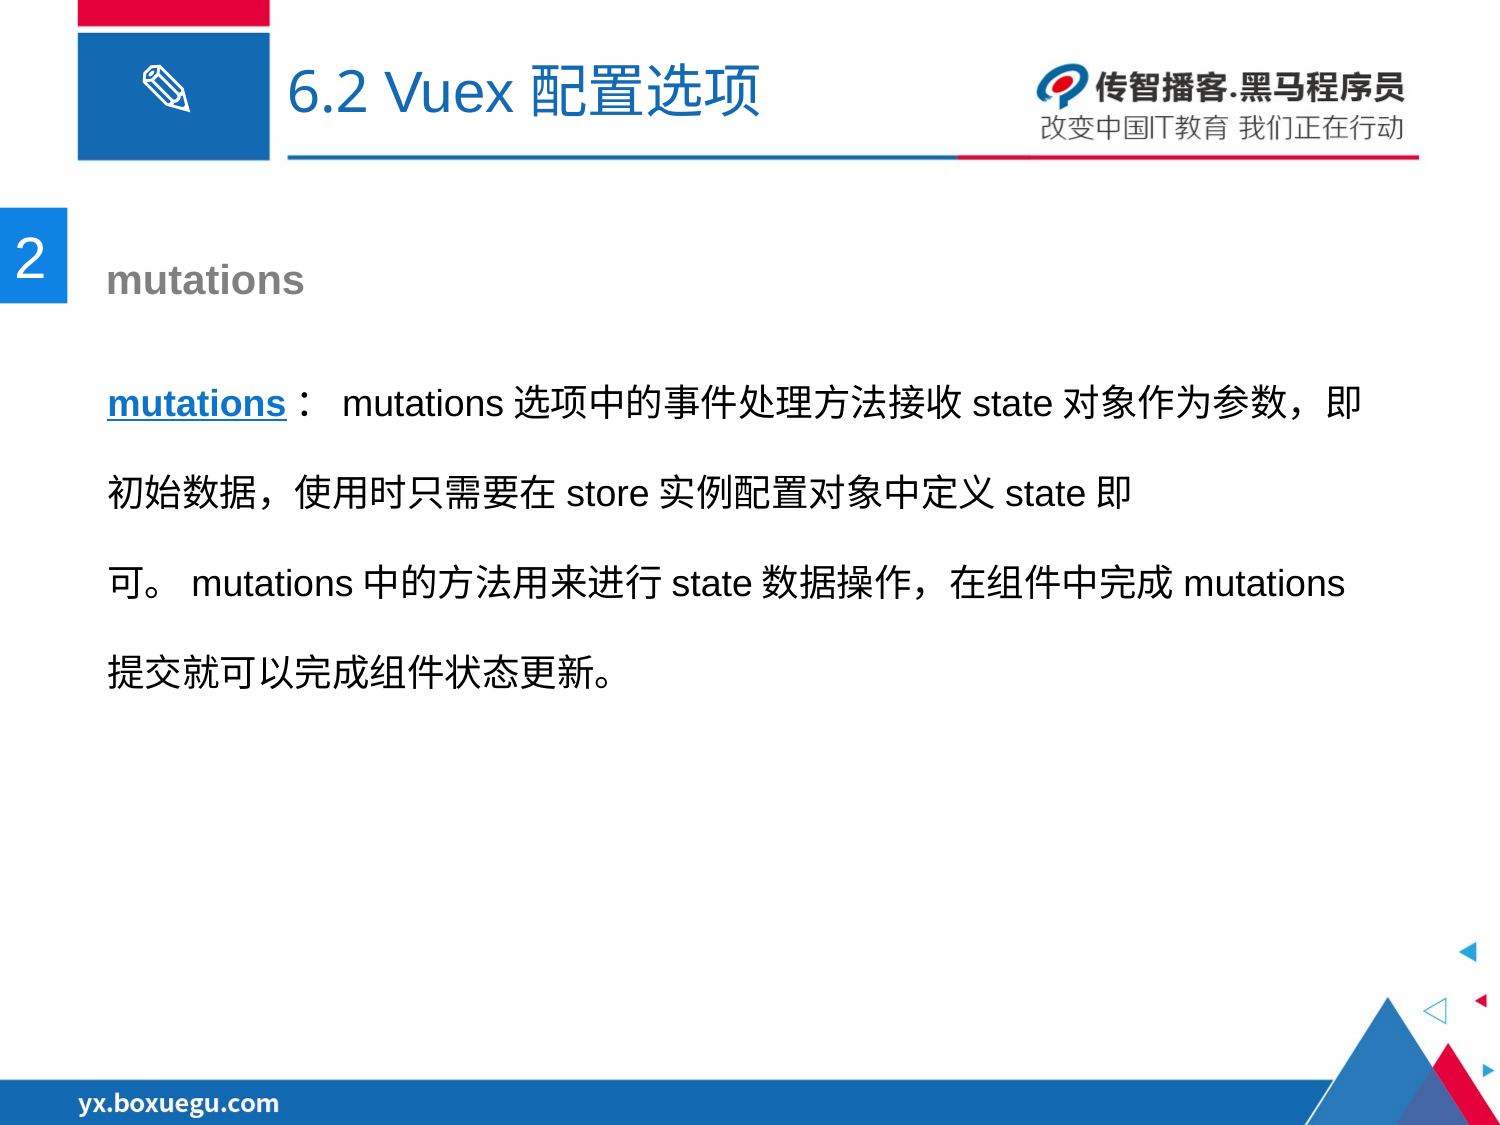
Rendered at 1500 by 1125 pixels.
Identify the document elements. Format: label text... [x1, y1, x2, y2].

text_box mutations [69, 245, 842, 355]
title 6.2 Vuex配置选项 [271, 25, 1046, 153]
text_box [0, 207, 68, 304]
picture [0, 1, 1500, 1125]
text_box mutations：mutations选项中的事件处理方法接收state对象作为参数，即初始数据，使用时只需要在store实例配置对象中定义state即可。mutations中的方法用来进行state数据操作，在组件中完成mutations提交就可以完成组件状态更新。 [92, 326, 1390, 702]
